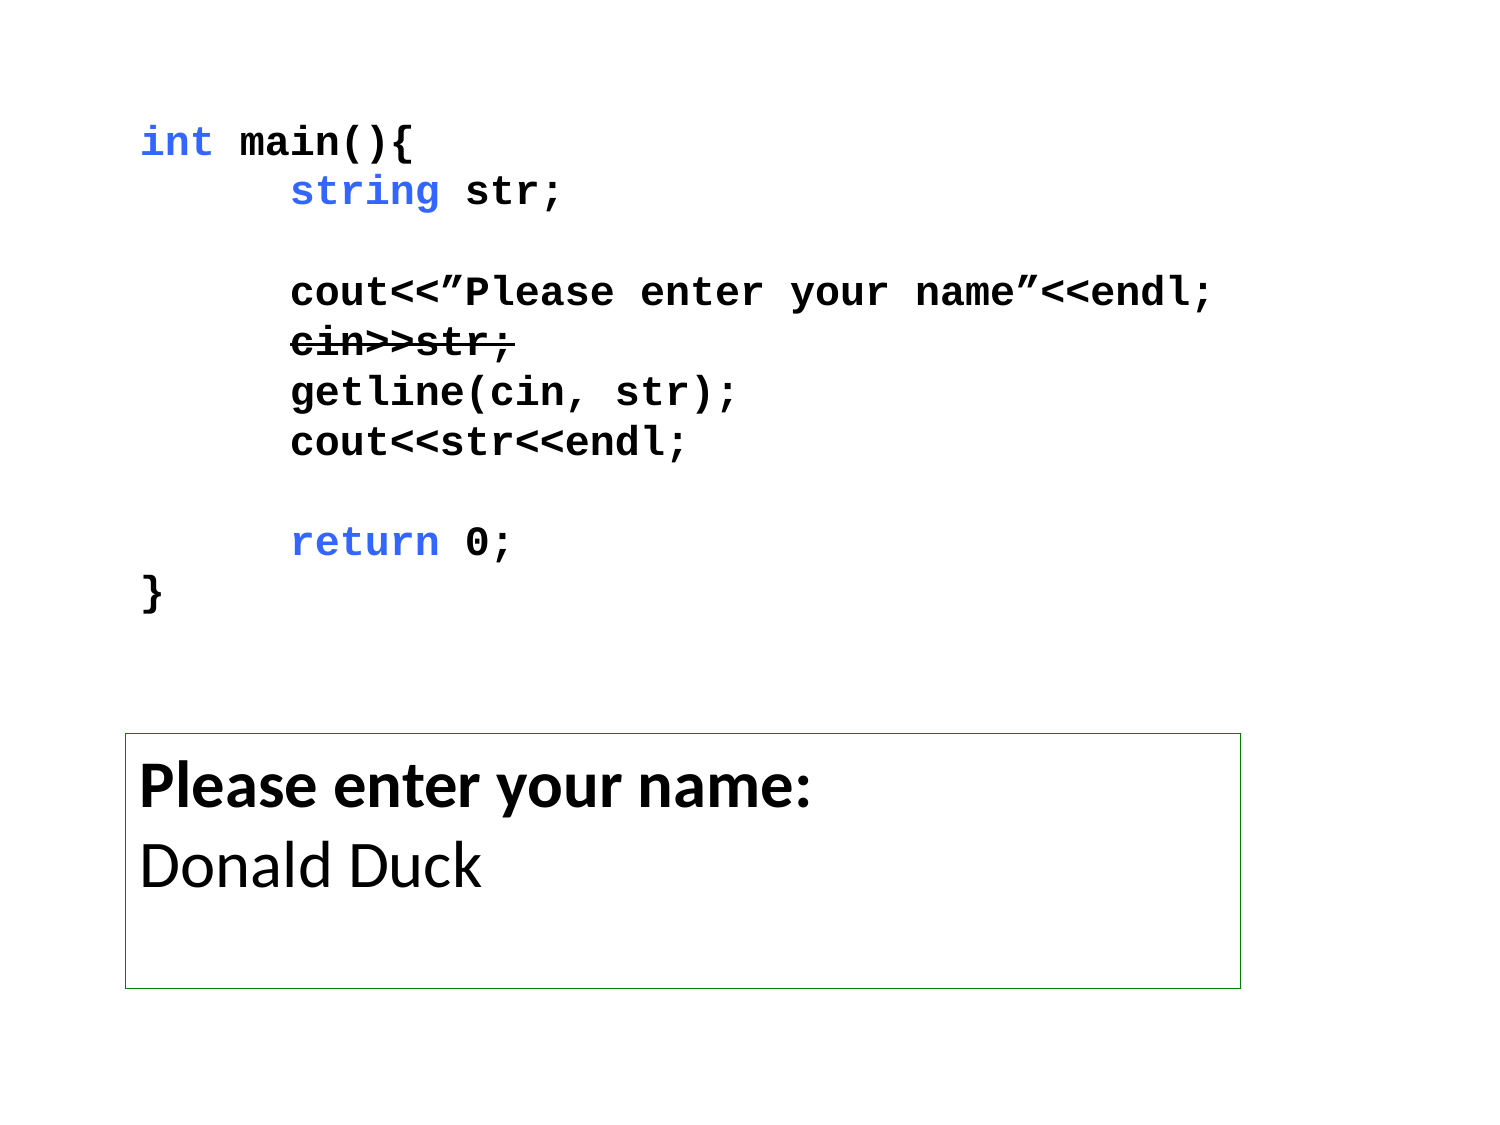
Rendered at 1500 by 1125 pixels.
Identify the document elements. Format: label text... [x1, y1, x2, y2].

text_box Please enter your name: Donald Duck [125, 733, 1241, 989]
text_box int main(){ string str; cout<<”Please enter your name”<<endl; cin>>str; getline(cin, str); cout<<str<<endl; return 0; } [125, 106, 1241, 621]
